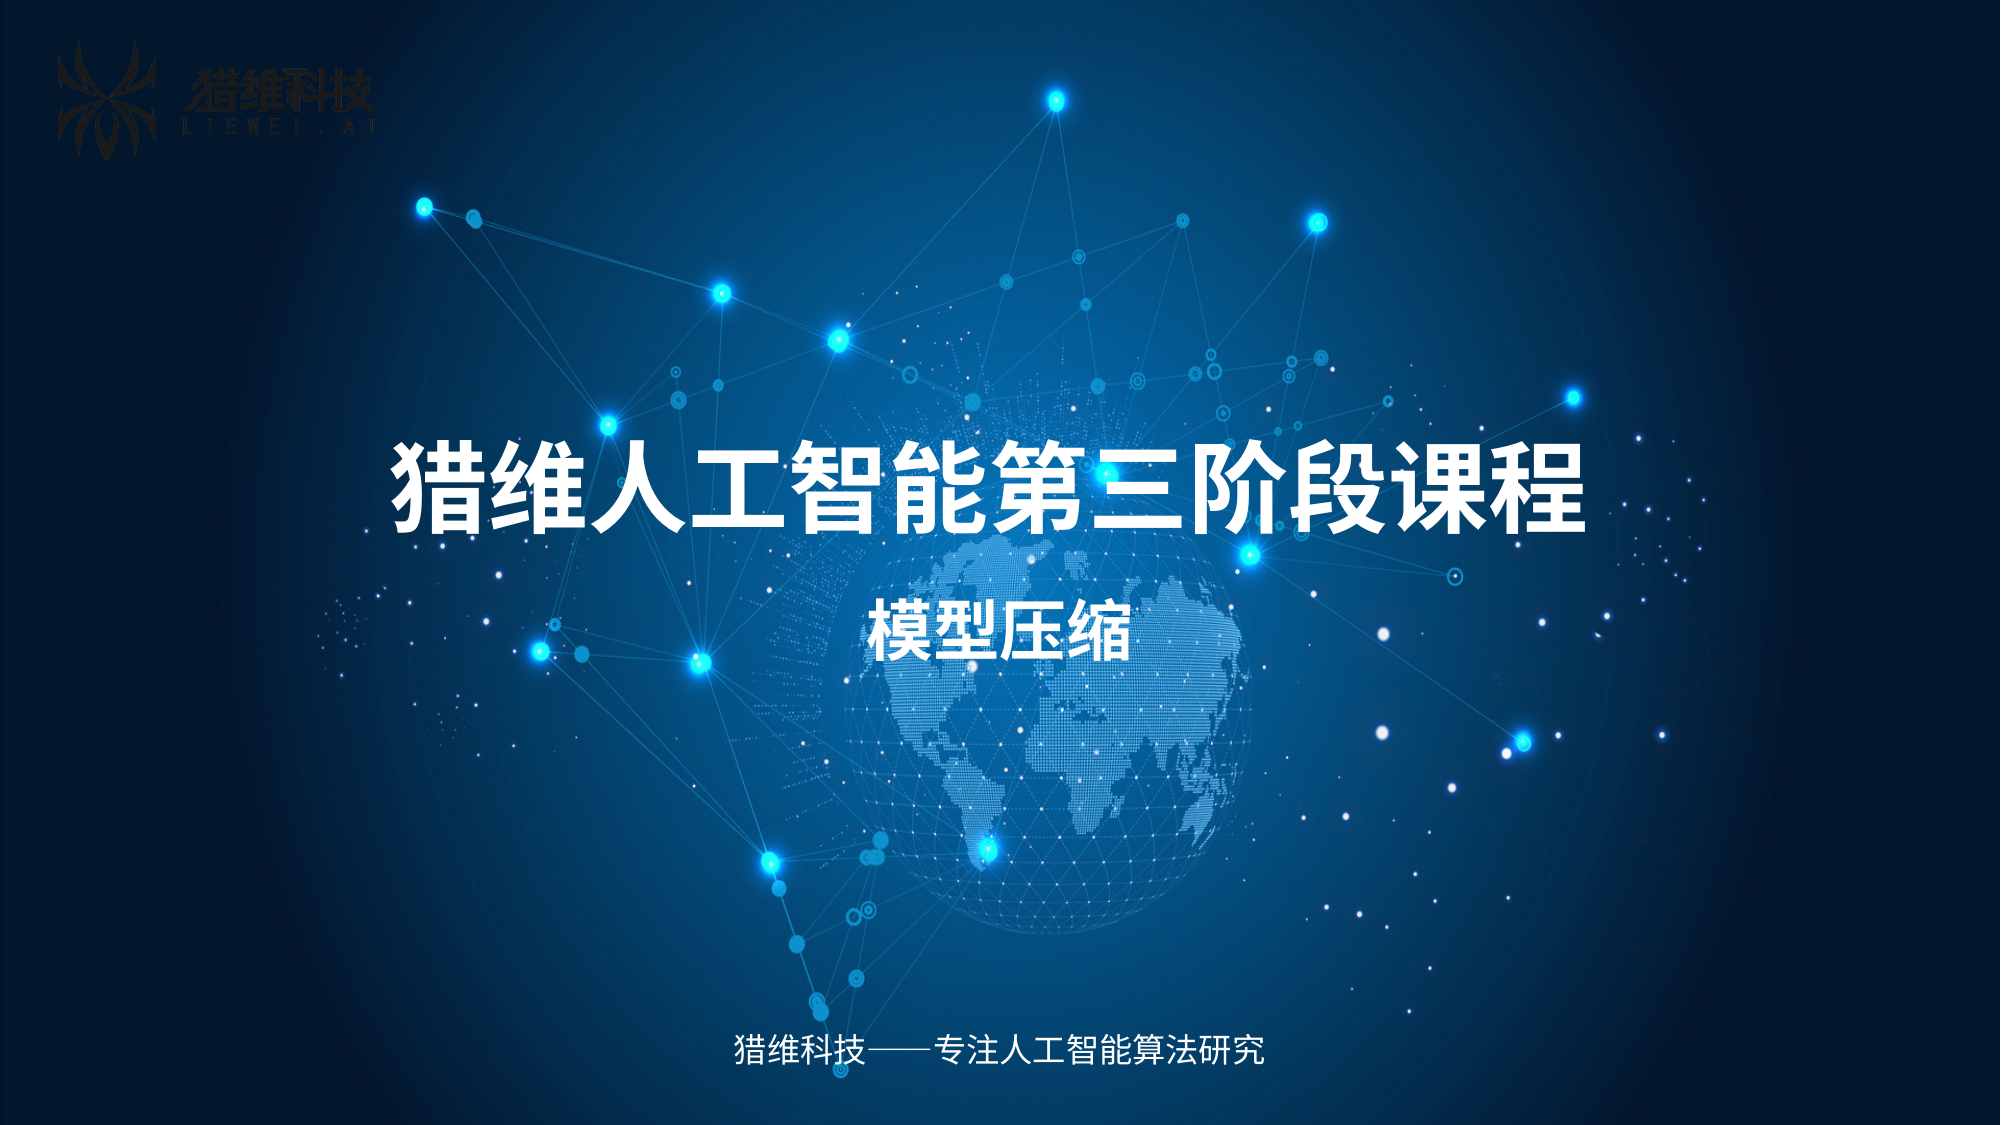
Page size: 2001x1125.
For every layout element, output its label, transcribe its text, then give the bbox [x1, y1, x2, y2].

text_box 模型压缩 [409, 565, 1591, 676]
text_box 猎维人工智能第三阶段课程 [370, 393, 1630, 553]
text_box 猎维科技——专注人工智能算法研究 [699, 1021, 1300, 1076]
picture [0, 0, 2000, 1125]
